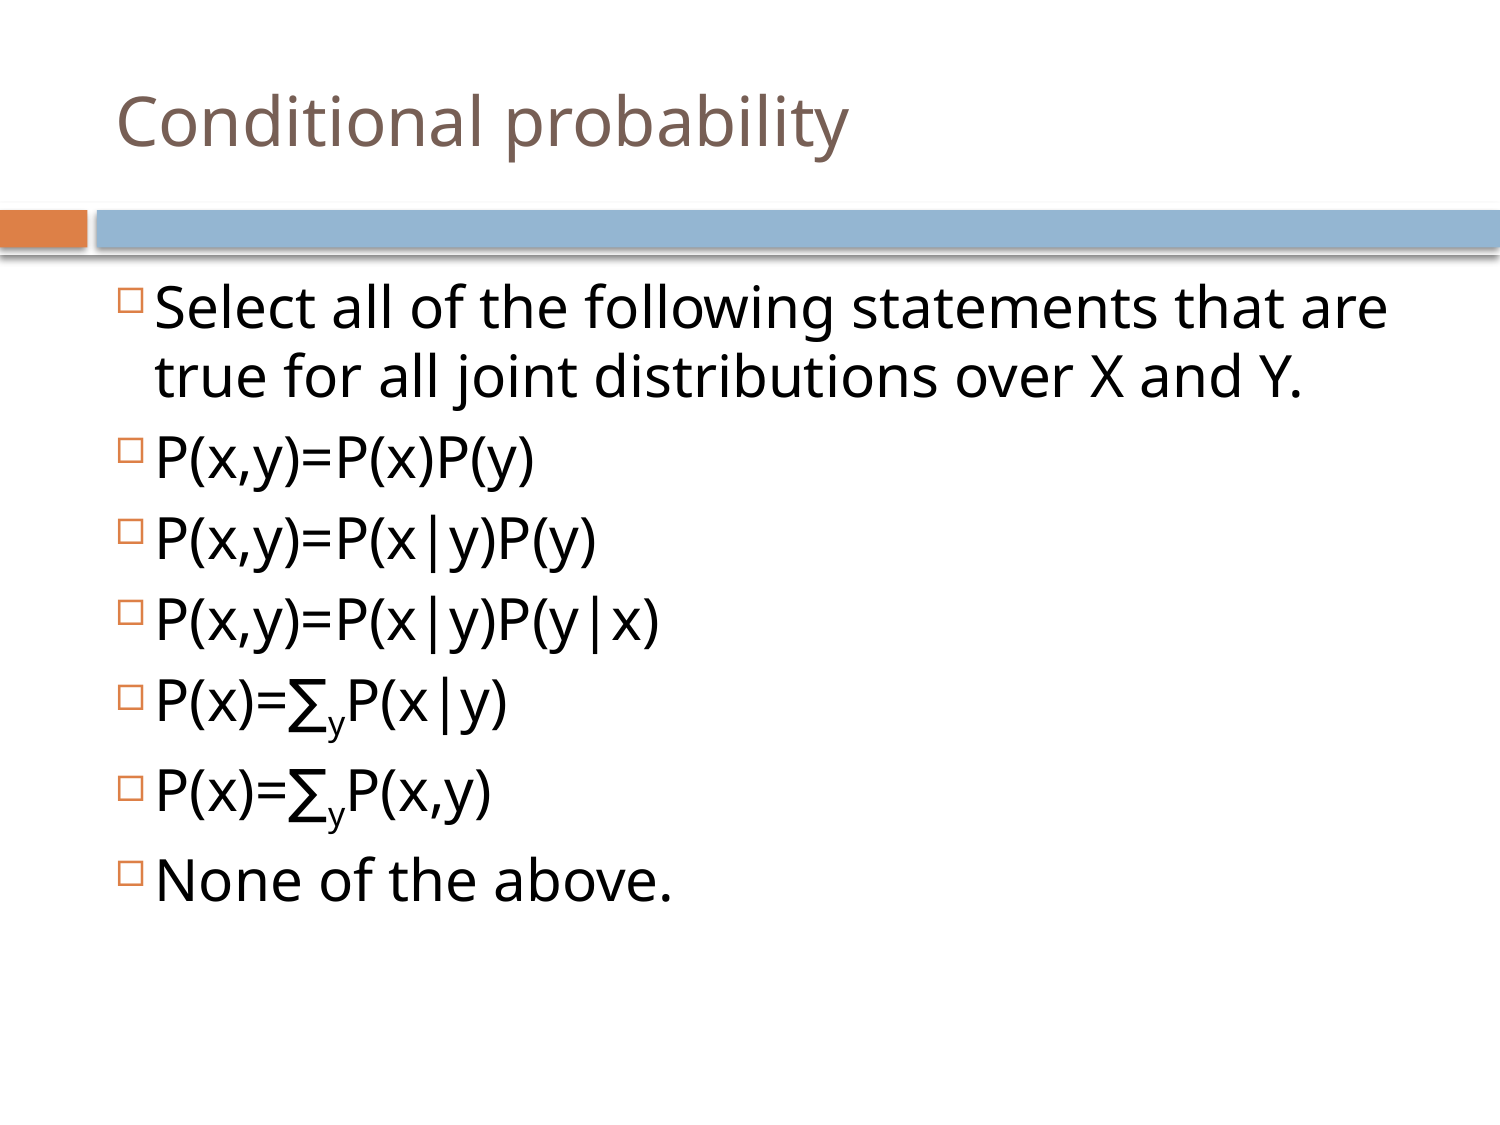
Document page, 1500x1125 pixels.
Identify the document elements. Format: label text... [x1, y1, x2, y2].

title Conditional probability [100, 37, 1438, 200]
list Select all of the following statements that are true for all joint distributions over X and Y. P(x,y)=P(x)P(y) P(x,y)=P(x|y)P(y) P(x,y)=P(x|y)P(y|x) P(x)=∑yP(x|y) P(x)=∑yP(x,y) None of the above. [100, 262, 1438, 1000]
